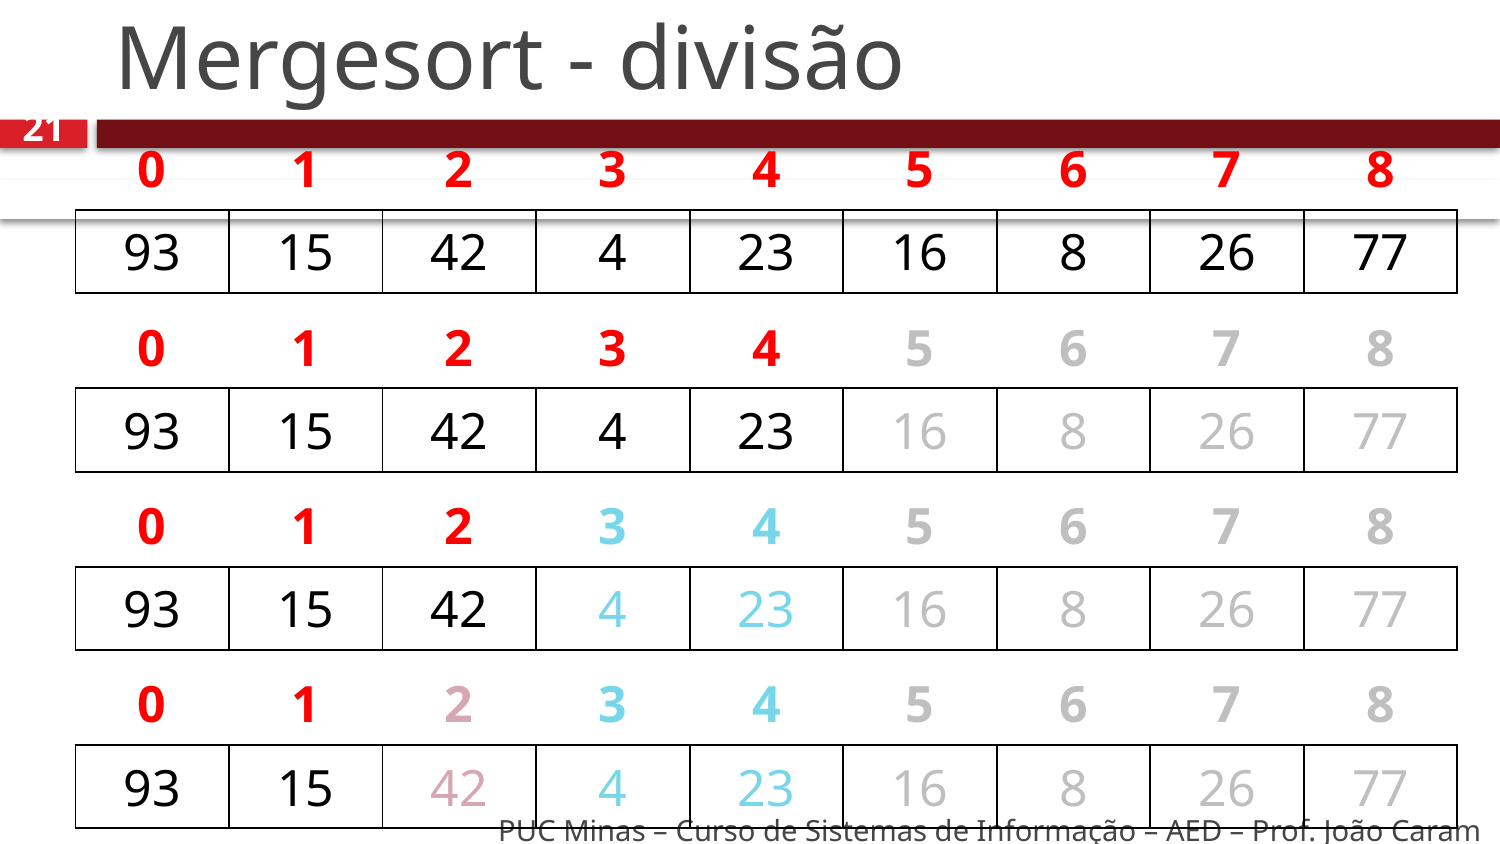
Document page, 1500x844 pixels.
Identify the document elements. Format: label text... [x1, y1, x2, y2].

table_cell 23 [691, 389, 842, 471]
table_cell 4 [537, 746, 689, 827]
table_header 4 [690, 305, 843, 387]
table_cell 93 [76, 389, 228, 471]
table_header 4 [690, 662, 843, 744]
table_cell 8 [998, 746, 1149, 827]
table_header 1 [229, 127, 383, 209]
table_cell 16 [844, 389, 996, 471]
table_cell 26 [1151, 568, 1303, 649]
table_cell 15 [230, 211, 382, 292]
table_cell 93 [76, 746, 228, 827]
table_cell 77 [1305, 568, 1456, 649]
table_header 7 [1150, 127, 1304, 209]
table_header 5 [843, 127, 997, 209]
table_cell 42 [383, 568, 535, 649]
table_header 7 [1150, 305, 1304, 387]
table_header 1 [229, 662, 383, 744]
table_cell 42 [383, 746, 535, 827]
table_cell 8 [998, 389, 1149, 471]
table_cell 15 [230, 746, 382, 827]
table_cell 15 [230, 568, 382, 649]
table_header 3 [536, 662, 690, 744]
table_cell 8 [998, 211, 1149, 292]
table_header 0 [75, 662, 229, 744]
table_cell 23 [691, 746, 842, 827]
table_header 3 [536, 483, 690, 566]
table_header 2 [383, 305, 536, 387]
table_header 2 [383, 483, 536, 566]
table_cell 93 [76, 568, 228, 649]
table_header 6 [997, 127, 1150, 209]
table_header 4 [690, 483, 843, 566]
table_header 8 [1304, 305, 1457, 387]
table_cell 26 [1151, 211, 1303, 292]
table_header 7 [1150, 662, 1304, 744]
table_header 6 [997, 483, 1150, 566]
table_cell 77 [1305, 389, 1456, 471]
table_cell 26 [1151, 746, 1303, 827]
table_cell 77 [1305, 211, 1456, 292]
table_cell 15 [230, 389, 382, 471]
table_header 0 [75, 483, 229, 566]
table_header 4 [690, 127, 843, 209]
table_header 5 [843, 662, 997, 744]
table_header 7 [1150, 483, 1304, 566]
table_cell 42 [383, 211, 535, 292]
table_header 5 [843, 305, 997, 387]
table_header 8 [1304, 127, 1457, 209]
table_cell 4 [537, 389, 689, 471]
table_cell 23 [691, 568, 842, 649]
table_cell 16 [844, 746, 996, 827]
table_header 8 [1304, 483, 1457, 566]
table_header 6 [997, 305, 1150, 387]
table_cell 8 [998, 568, 1149, 649]
table_cell 77 [1305, 746, 1456, 827]
table_cell 4 [537, 568, 689, 649]
table_cell 4 [537, 211, 689, 292]
table_cell 93 [76, 211, 228, 292]
table_header 0 [75, 127, 229, 209]
table_header 8 [1304, 662, 1457, 744]
table_header 6 [997, 662, 1150, 744]
table_header 0 [75, 305, 229, 387]
title Mergesort - divisão [99, 19, 1483, 115]
table_header 2 [383, 662, 536, 744]
table_header 2 [383, 127, 536, 209]
table_cell 26 [1151, 389, 1303, 471]
table_header 1 [229, 483, 383, 566]
table_cell 42 [383, 389, 535, 471]
footer PUC Minas – Curso de Sistemas de Informação – AED – Prof. João Caram [159, 807, 1497, 844]
table_cell 16 [844, 211, 996, 292]
slide_number 21 [0, 114, 88, 145]
table_header 3 [536, 305, 690, 387]
table_header 5 [843, 483, 997, 566]
table_header 1 [229, 305, 383, 387]
table_cell 23 [691, 211, 842, 292]
table_header 3 [536, 127, 690, 209]
table_cell 16 [844, 568, 996, 649]
